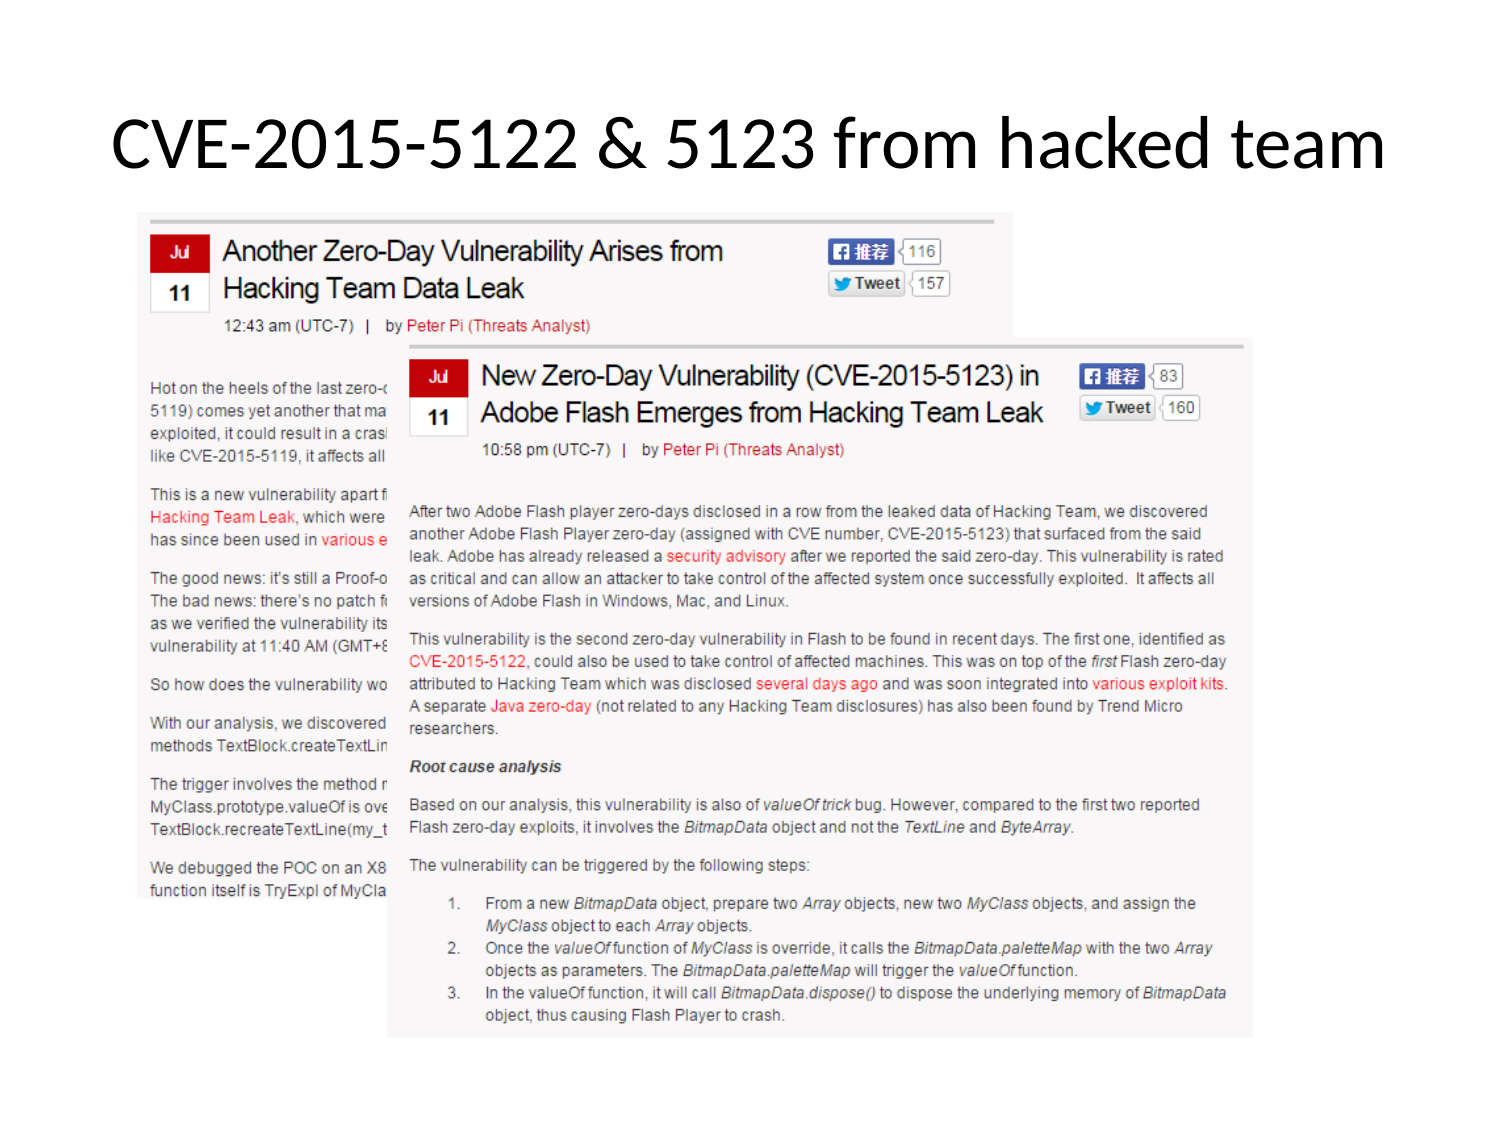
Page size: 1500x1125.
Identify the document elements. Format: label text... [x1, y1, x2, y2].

title CVE-2015-5122 & 5123 from hacked team [75, 45, 1425, 233]
picture [137, 212, 1254, 1038]
